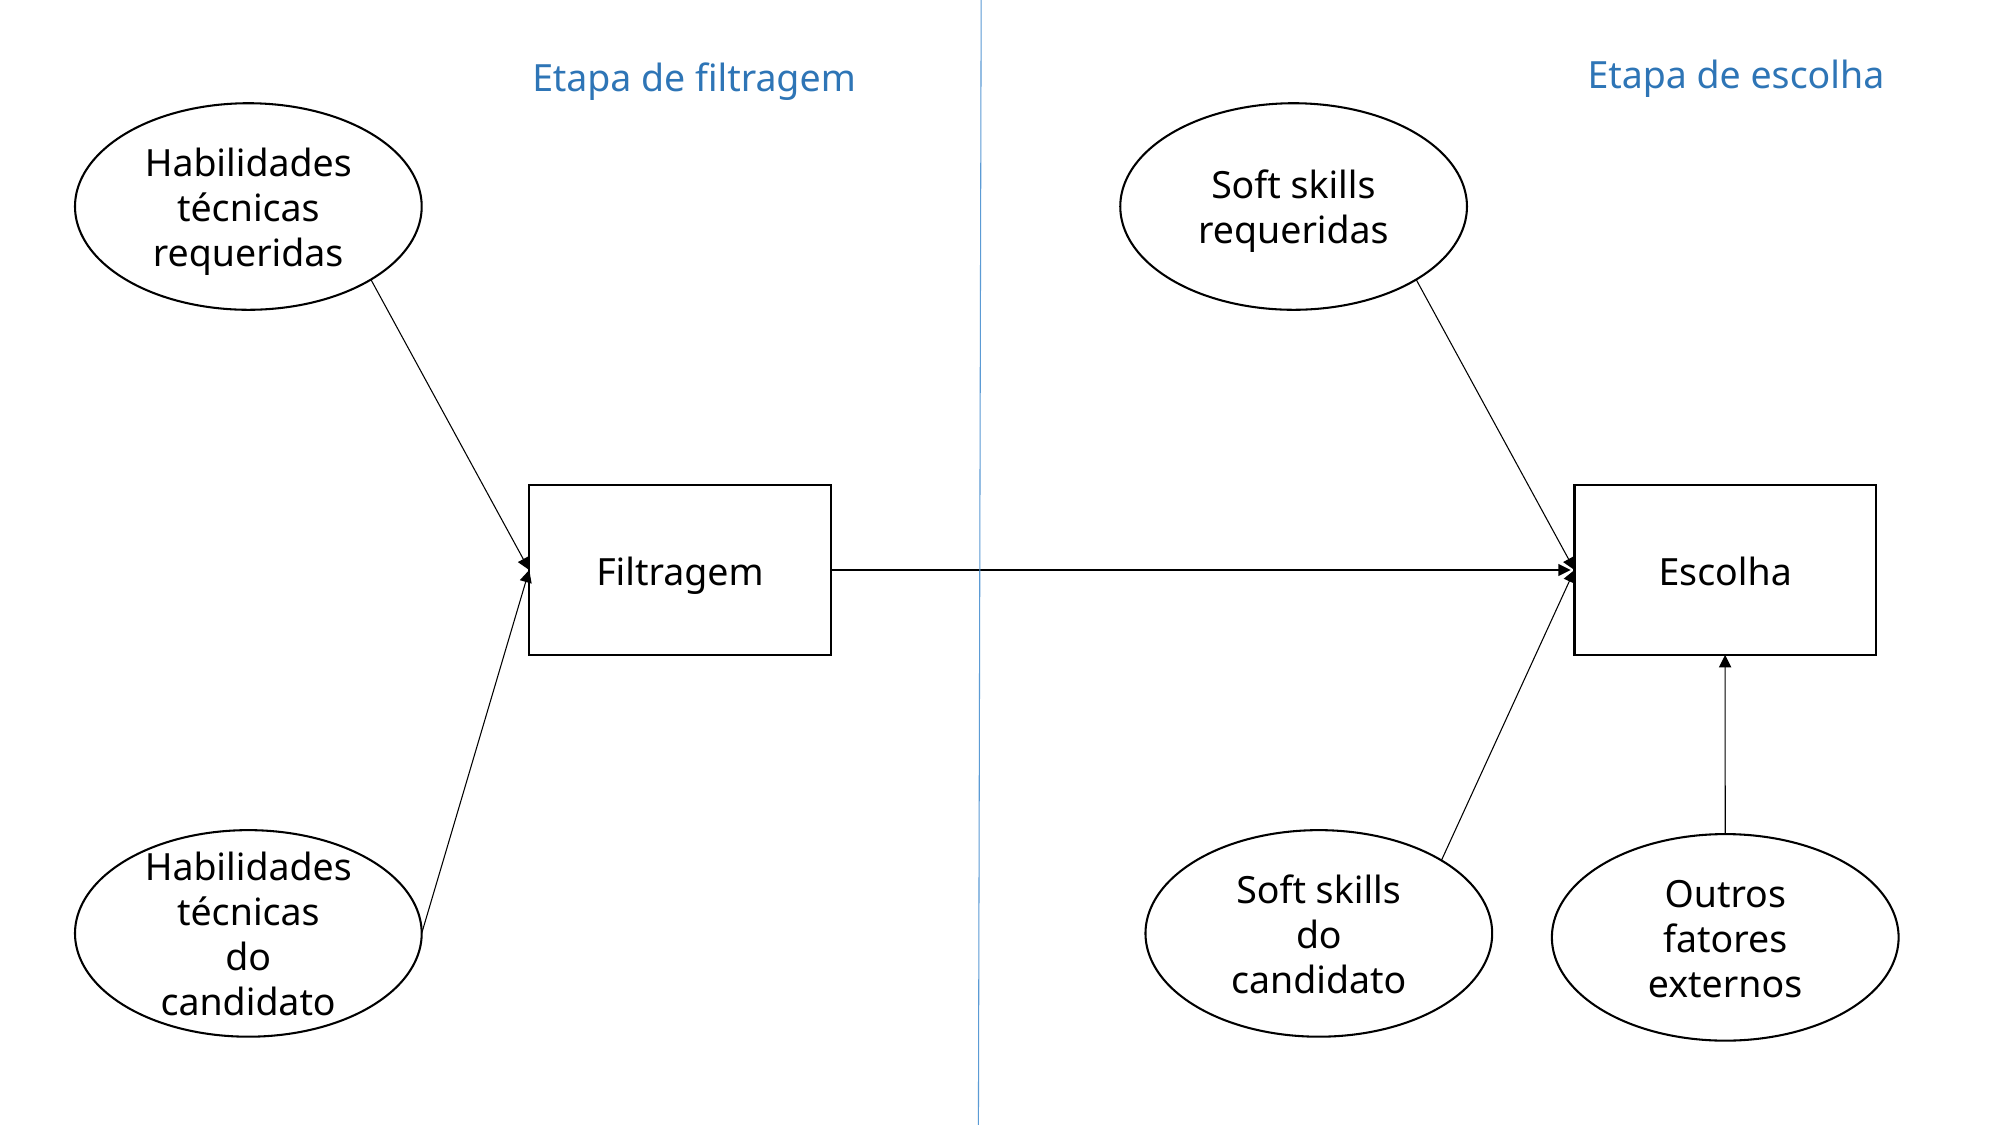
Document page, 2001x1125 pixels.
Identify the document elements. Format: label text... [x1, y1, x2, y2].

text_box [370, 279, 530, 570]
text_box Habilidades técnicas requeridas [73, 102, 423, 311]
text_box Etapa de filtragem [517, 46, 871, 107]
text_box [421, 569, 530, 934]
text_box Escolha [1575, 484, 1877, 656]
text_box Filtragem [530, 484, 832, 656]
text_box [1441, 570, 1575, 861]
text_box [978, 0, 982, 1125]
text_box Soft skills do candidato [1144, 829, 1494, 1038]
text_box Habilidades técnicas do candidato [73, 829, 423, 1038]
text_box Outros fatores externos [1550, 833, 1900, 1042]
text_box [1416, 279, 1575, 570]
text_box Etapa de escolha [1572, 43, 1900, 103]
text_box Soft skills requeridas [1119, 102, 1469, 311]
